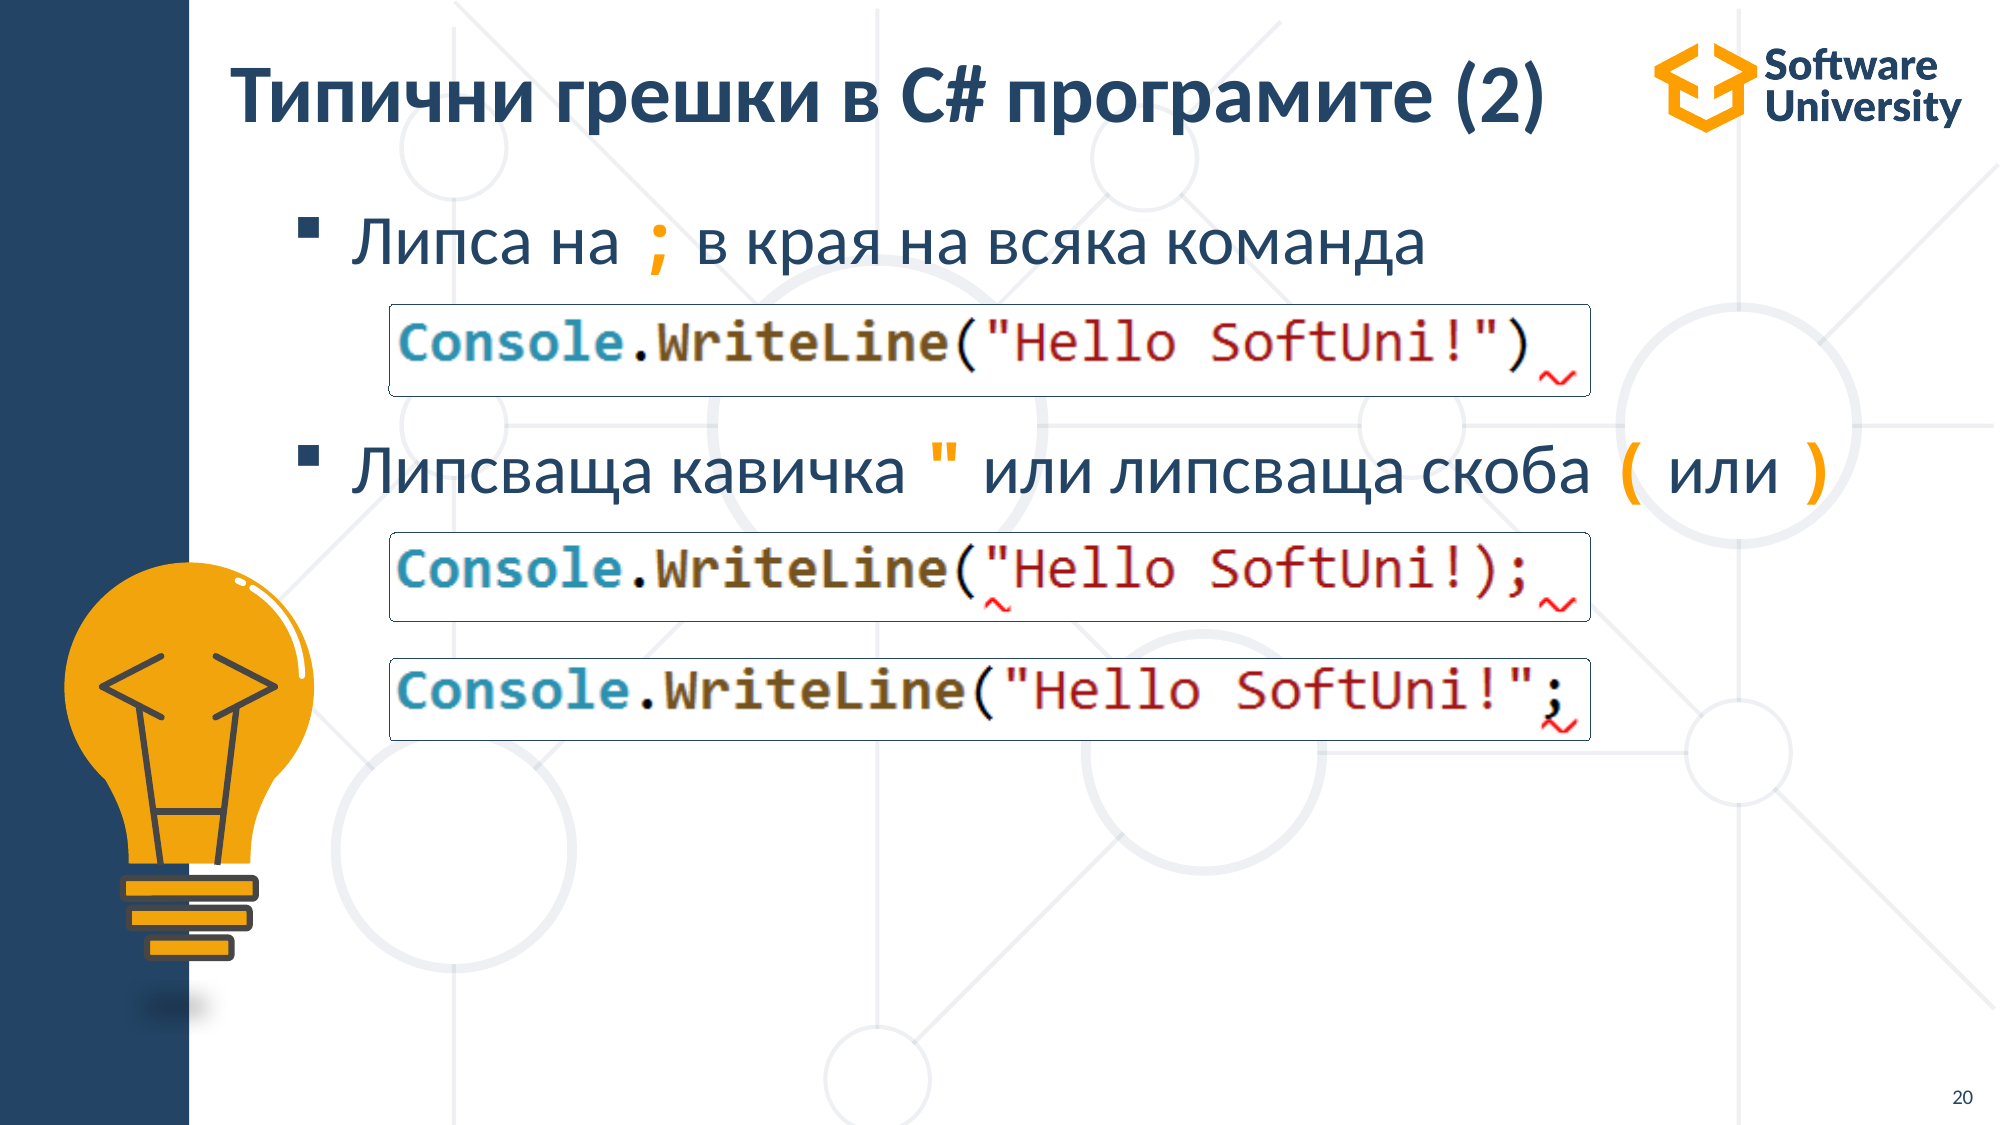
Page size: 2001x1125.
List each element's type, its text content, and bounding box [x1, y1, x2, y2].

list Липса на ; в края на всяка команда Липсваща кавичка " или липсваща скоба ( или ) [274, 183, 1968, 1094]
picture [389, 532, 1591, 622]
picture [389, 658, 1591, 742]
title Типични грешки в C# програмите (2) [212, 16, 1628, 162]
text_box 20 [1927, 1067, 1989, 1117]
picture [388, 303, 1591, 397]
picture [1641, 31, 1973, 145]
